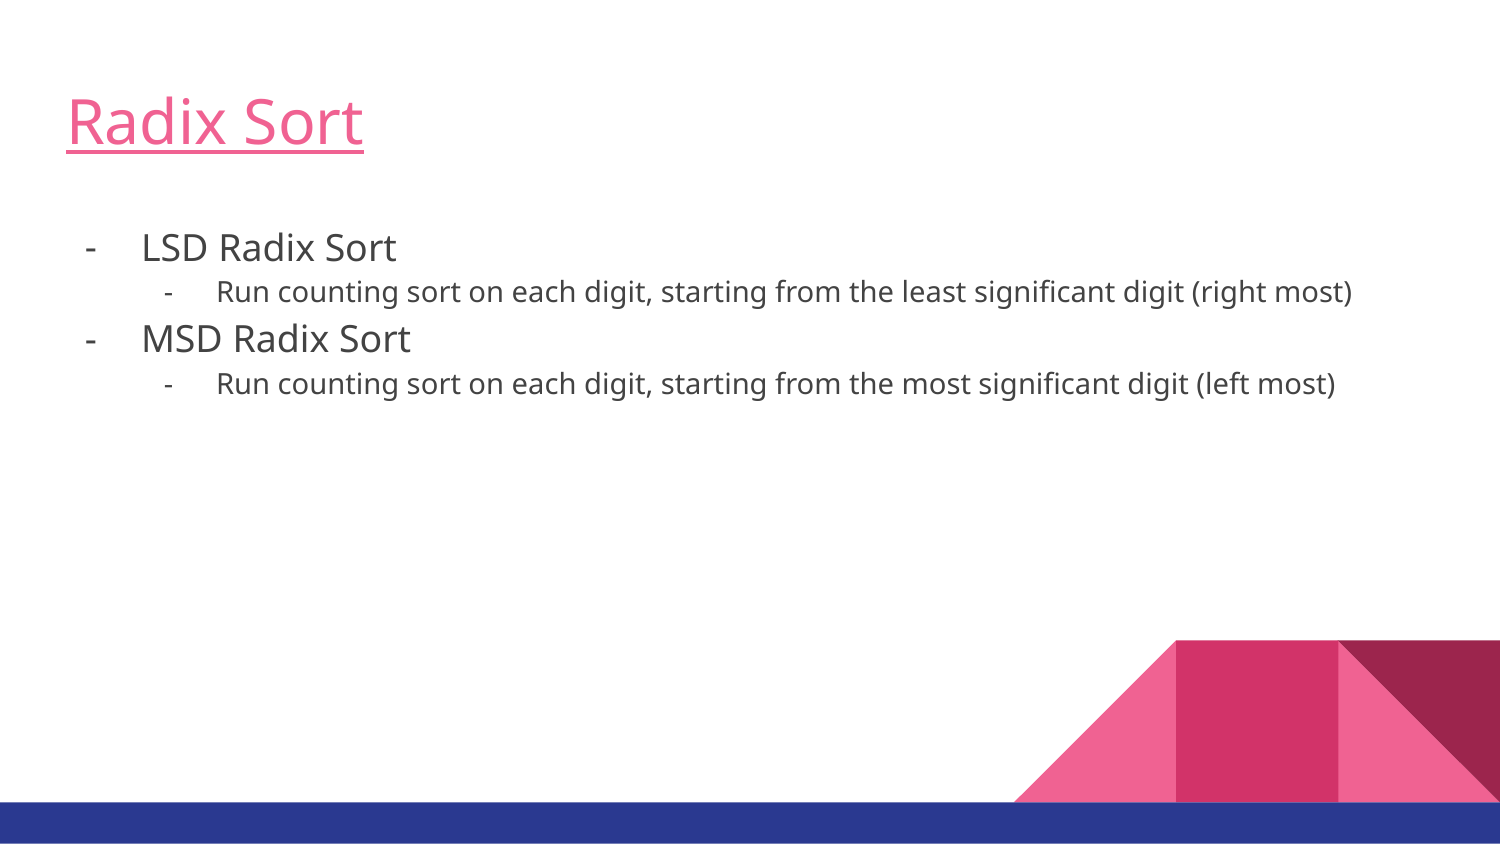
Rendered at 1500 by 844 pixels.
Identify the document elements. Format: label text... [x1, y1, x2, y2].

list LSD Radix Sort Run counting sort on each digit, starting from the least significant digit (right most) MSD Radix Sort Run counting sort on each digit, starting from the most significant digit (left most) [51, 201, 1449, 750]
title Radix Sort [51, 67, 1449, 167]
